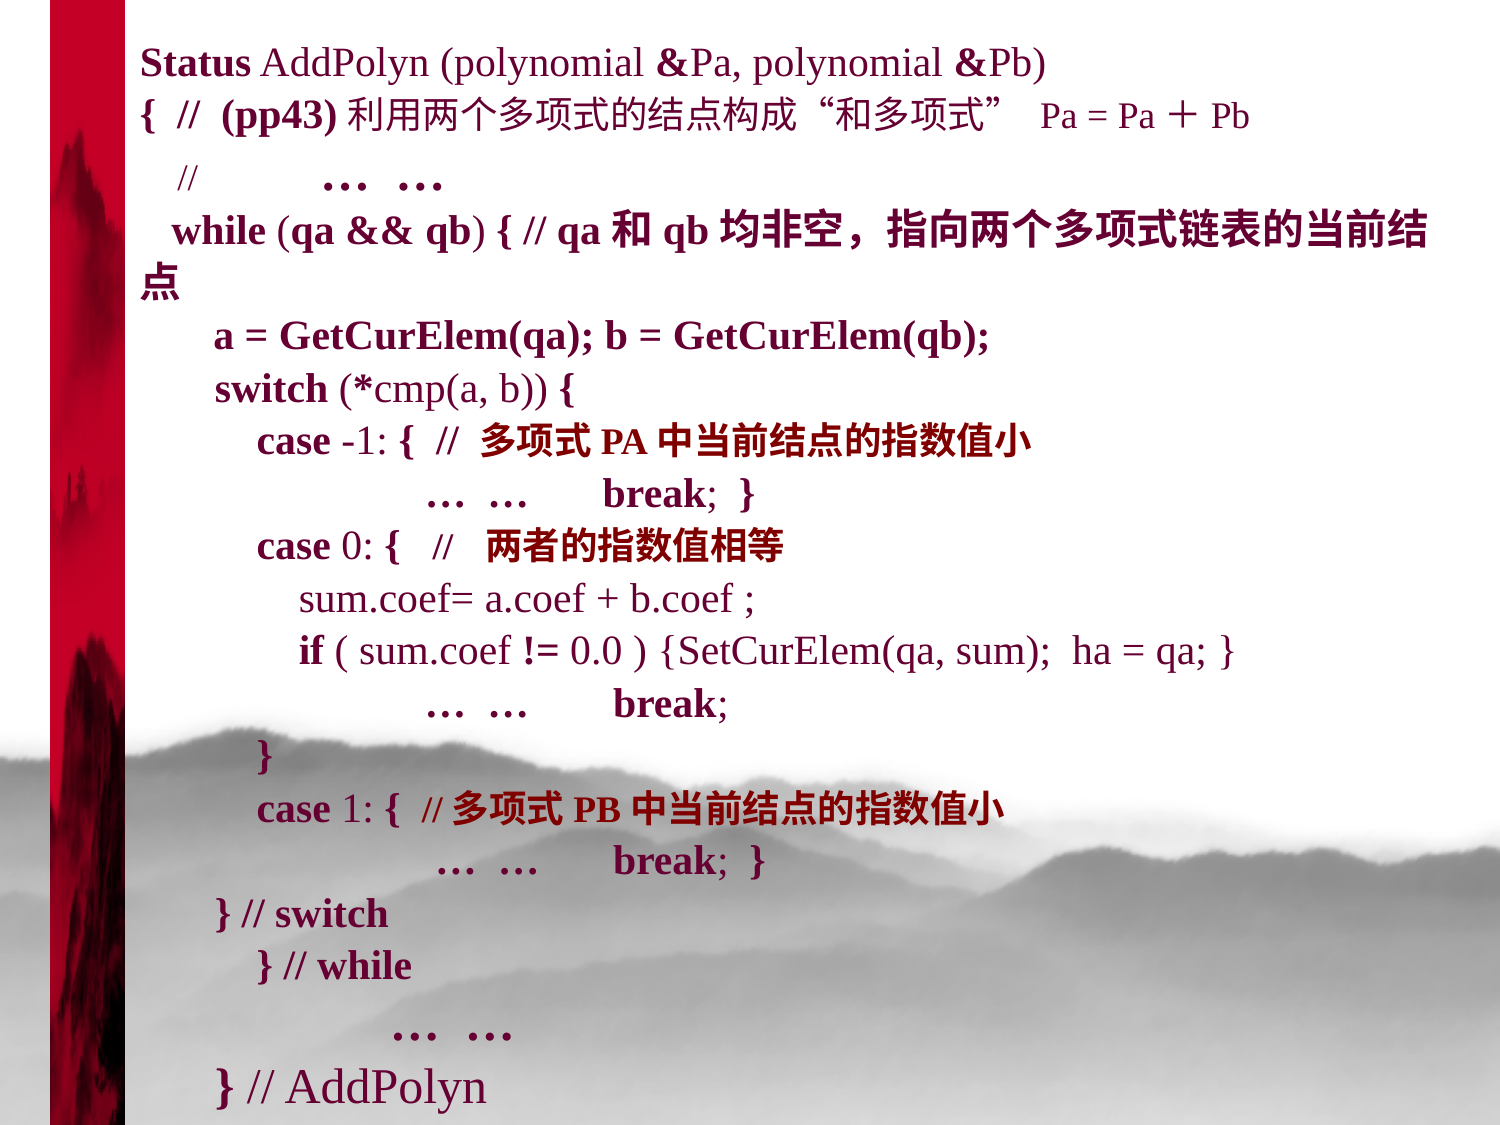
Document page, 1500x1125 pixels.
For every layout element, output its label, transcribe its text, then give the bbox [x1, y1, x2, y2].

picture [0, 0, 1500, 1125]
text_box Status AddPolyn (polynomial &Pa, polynomial &Pb) { // (pp43)利用两个多项式的结点构成“和多项式” Pa = Pa＋Pb // … … while (qa && qb) { // qa和qb均非空，指向两个多项式链表的当前结点 a = GetCurElem(qa); b = GetCurElem(qb); switch (*cmp(a, b)) { case -1: { // 多项式PA中当前结点的指数值小 … … break; } case 0: { // 两者的指数值相等 sum.coef= a.coef + b.coef ; if ( sum.coef != 0.0 ) {SetCurElem(qa, sum); ha = qa; } … … break; } case 1: { //多项式PB中当前结点的指数值小 … … break; } } // switch } // while … … } // AddPolyn [124, 24, 1475, 1122]
